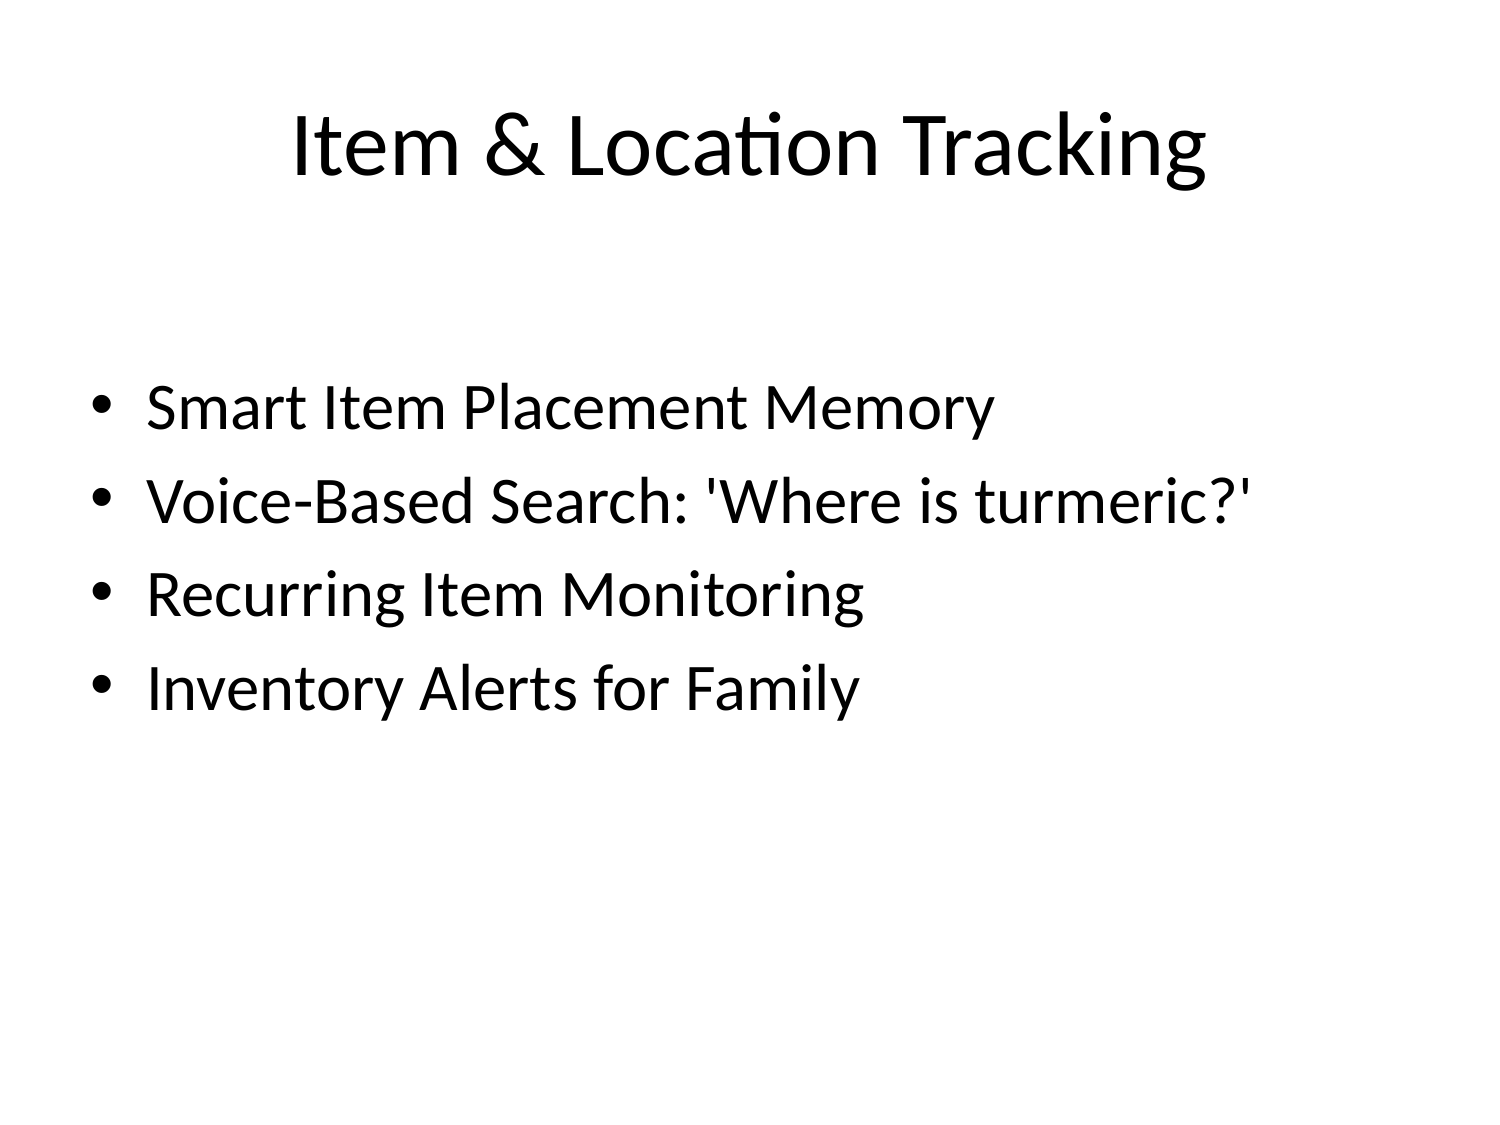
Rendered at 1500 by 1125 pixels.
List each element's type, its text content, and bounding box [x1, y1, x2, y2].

list Smart Item Placement Memory Voice-Based Search: 'Where is turmeric?' Recurring Item Monitoring Inventory Alerts for Family [75, 262, 1425, 1005]
title Item & Location Tracking [75, 45, 1425, 233]
